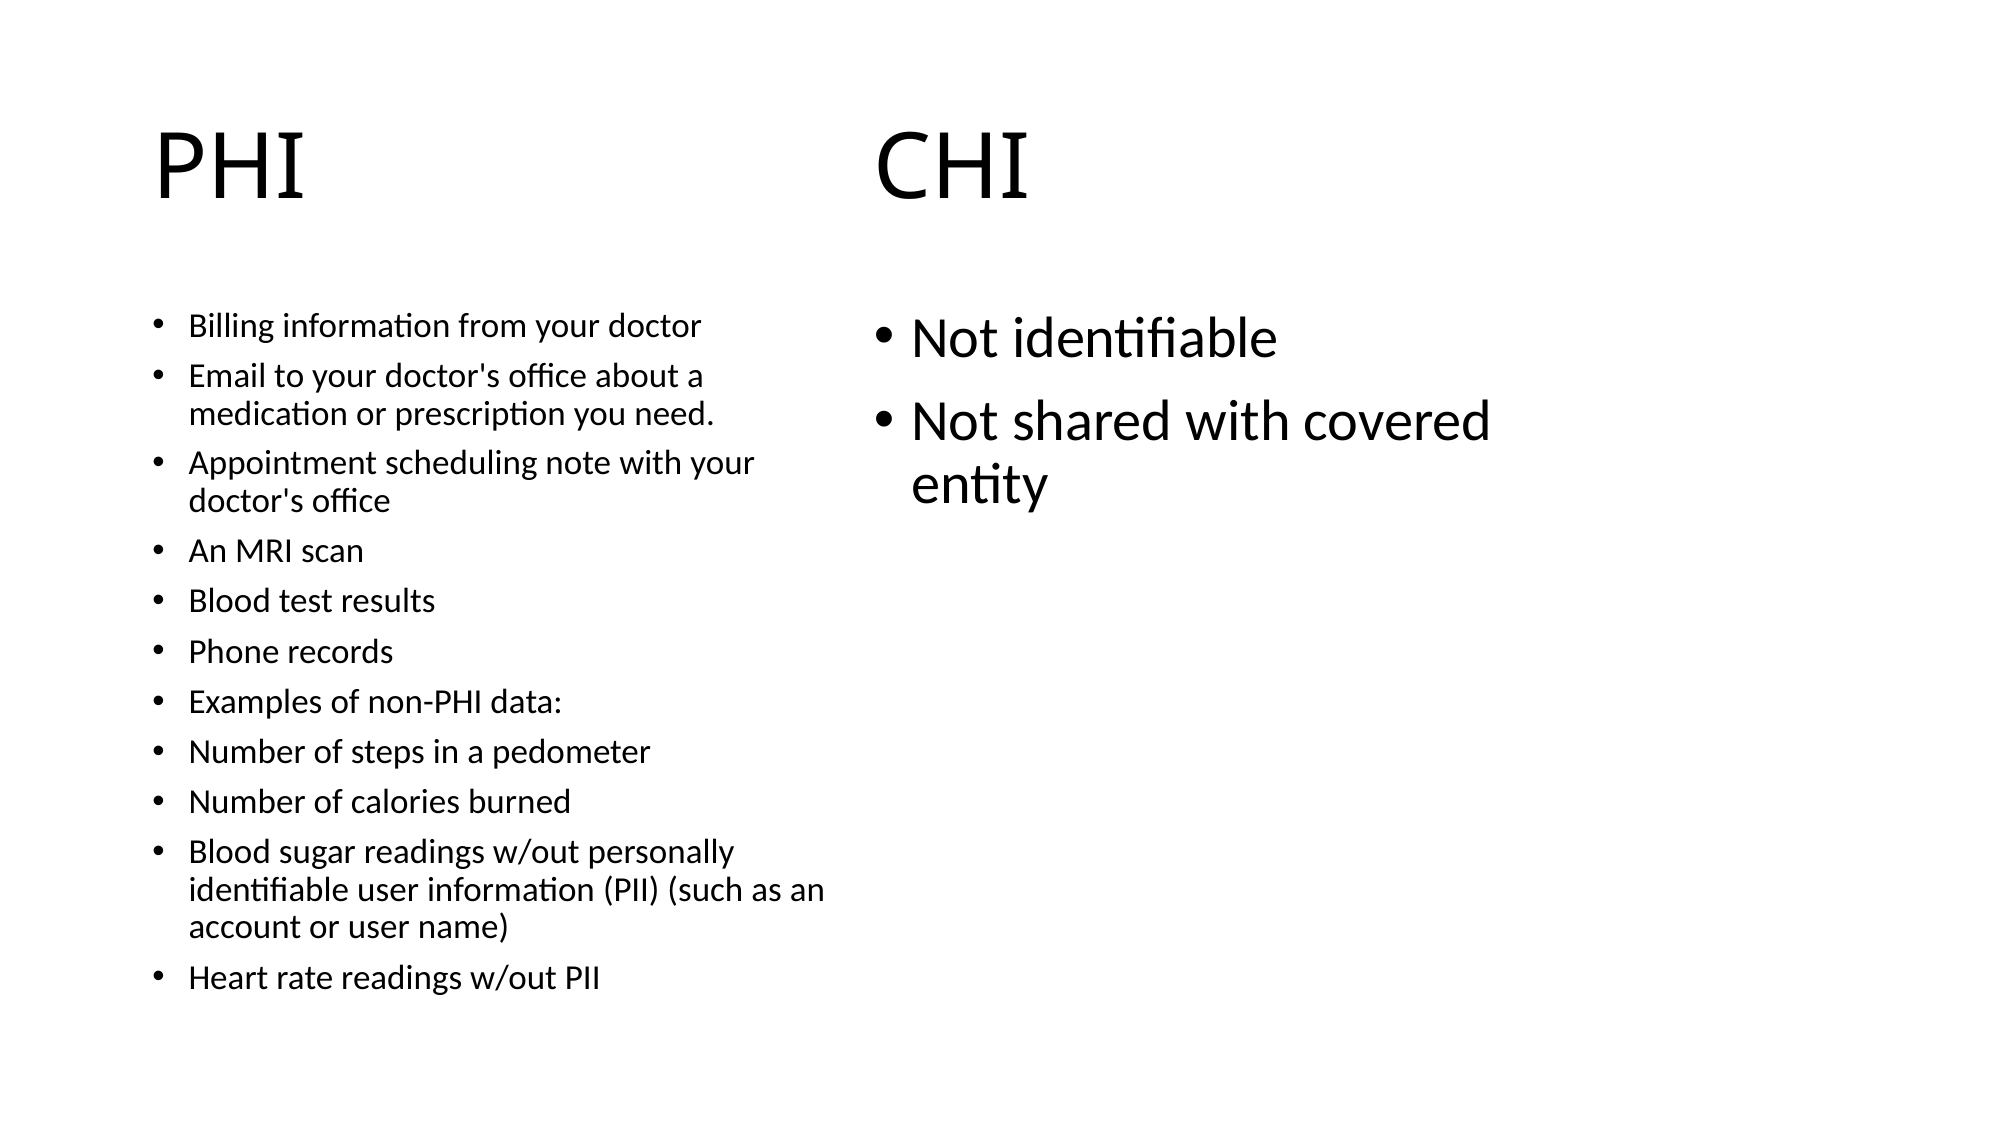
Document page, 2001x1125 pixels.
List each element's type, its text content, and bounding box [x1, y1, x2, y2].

text_box CHI [858, 59, 1580, 278]
list Billing information from your doctor Email to your doctor's office about a medication or prescription you need. Appointment scheduling note with your doctor's office An MRI scan Blood test results Phone records Examples of non-PHI data: Number of steps in a pedometer Number of calories burned Blood sugar readings w/out personally identifiable user information (PII) (such as an account or user name) Heart rate readings w/out PII [137, 299, 858, 1014]
title PHI [137, 59, 858, 278]
text_box Not identifiable Not shared with covered entity [858, 299, 1580, 1014]
